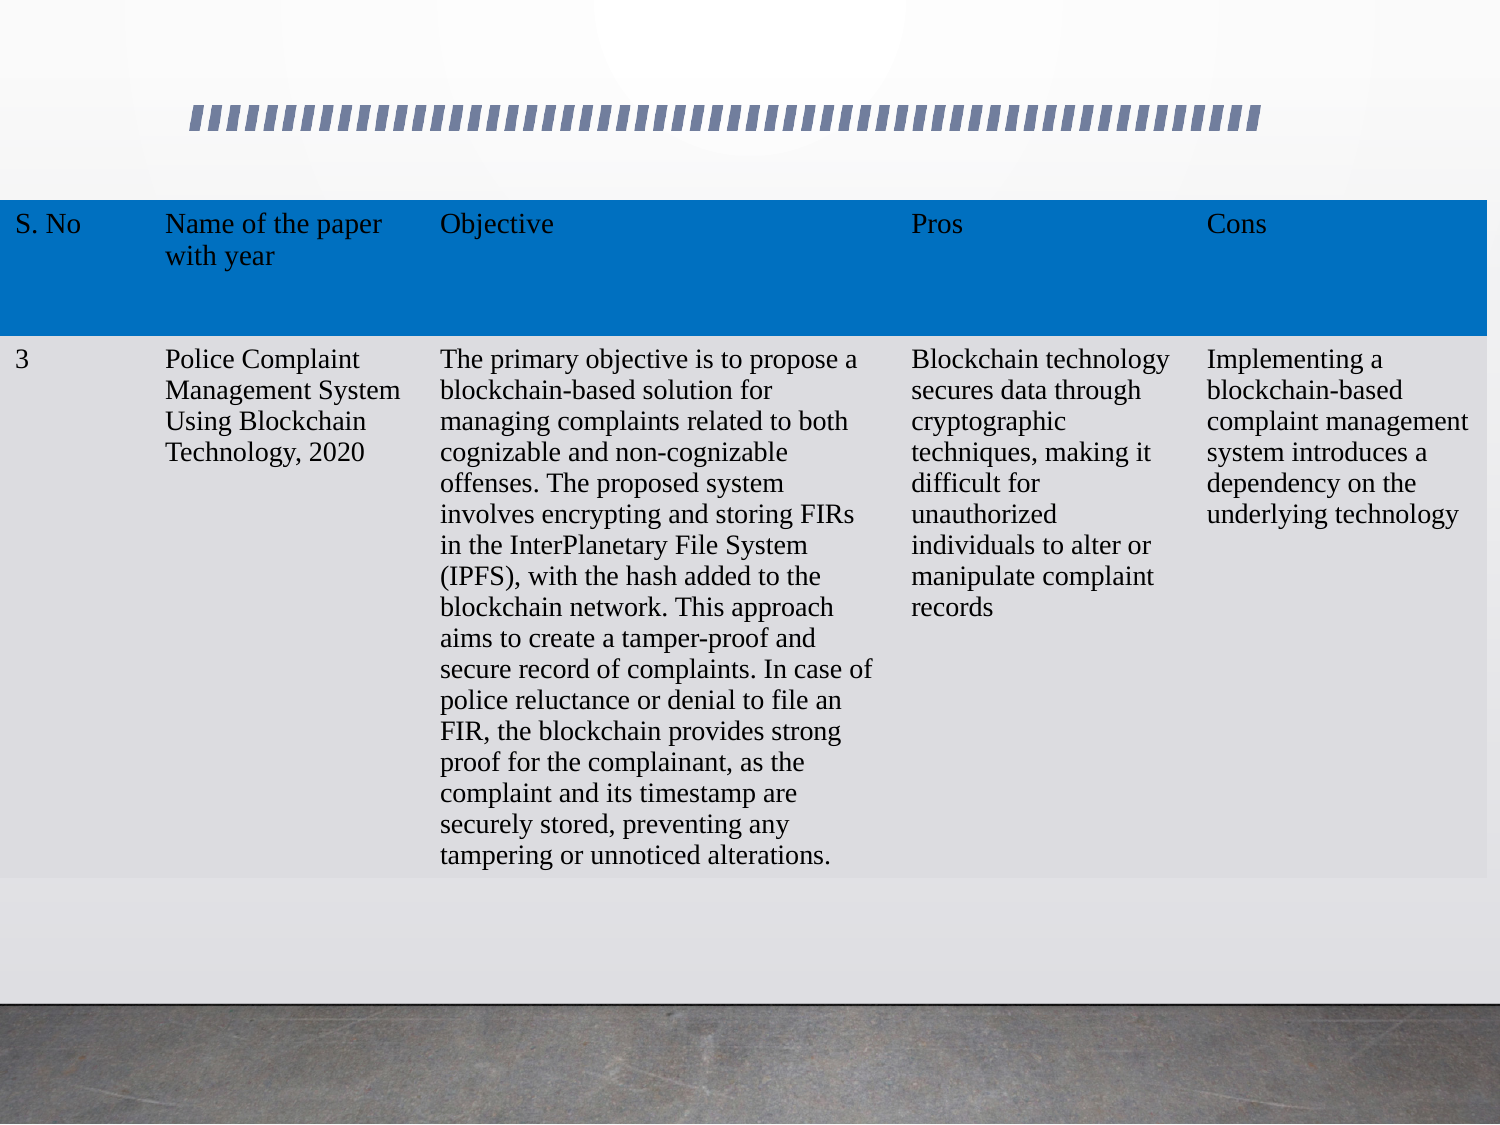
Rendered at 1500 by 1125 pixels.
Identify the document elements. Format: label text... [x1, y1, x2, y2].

table_header Cons [1192, 200, 1487, 336]
table_cell Blockchain technology secures data through cryptographic techniques, making it difficult for unauthorized individuals to alter or manipulate complaint records [896, 336, 1192, 878]
table_header Name of the paper with year [150, 200, 425, 336]
table_header Pros [896, 200, 1192, 336]
table_header Objective [425, 200, 896, 336]
title [162, 24, 1241, 119]
table_cell 3 [0, 336, 150, 878]
picture [0, 1004, 1500, 1124]
table_header S. No [0, 200, 150, 336]
table_cell The primary objective is to propose a blockchain-based solution for managing complaints related to both cognizable and non-cognizable offenses. The proposed system involves encrypting and storing FIRs in the InterPlanetary File System (IPFS), with the hash added to the blockchain network. This approach aims to create a tamper-proof and secure record of complaints. In case of police reluctance or denial to file an FIR, the blockchain provides strong proof for the complainant, as the complaint and its timestamp are securely stored, preventing any tampering or unnoticed alterations. [425, 336, 896, 878]
table_cell Implementing a blockchain-based complaint management system introduces a dependency on the underlying technology [1192, 336, 1487, 878]
table_cell Police Complaint Management System Using Blockchain Technology, 2020 [150, 336, 425, 878]
